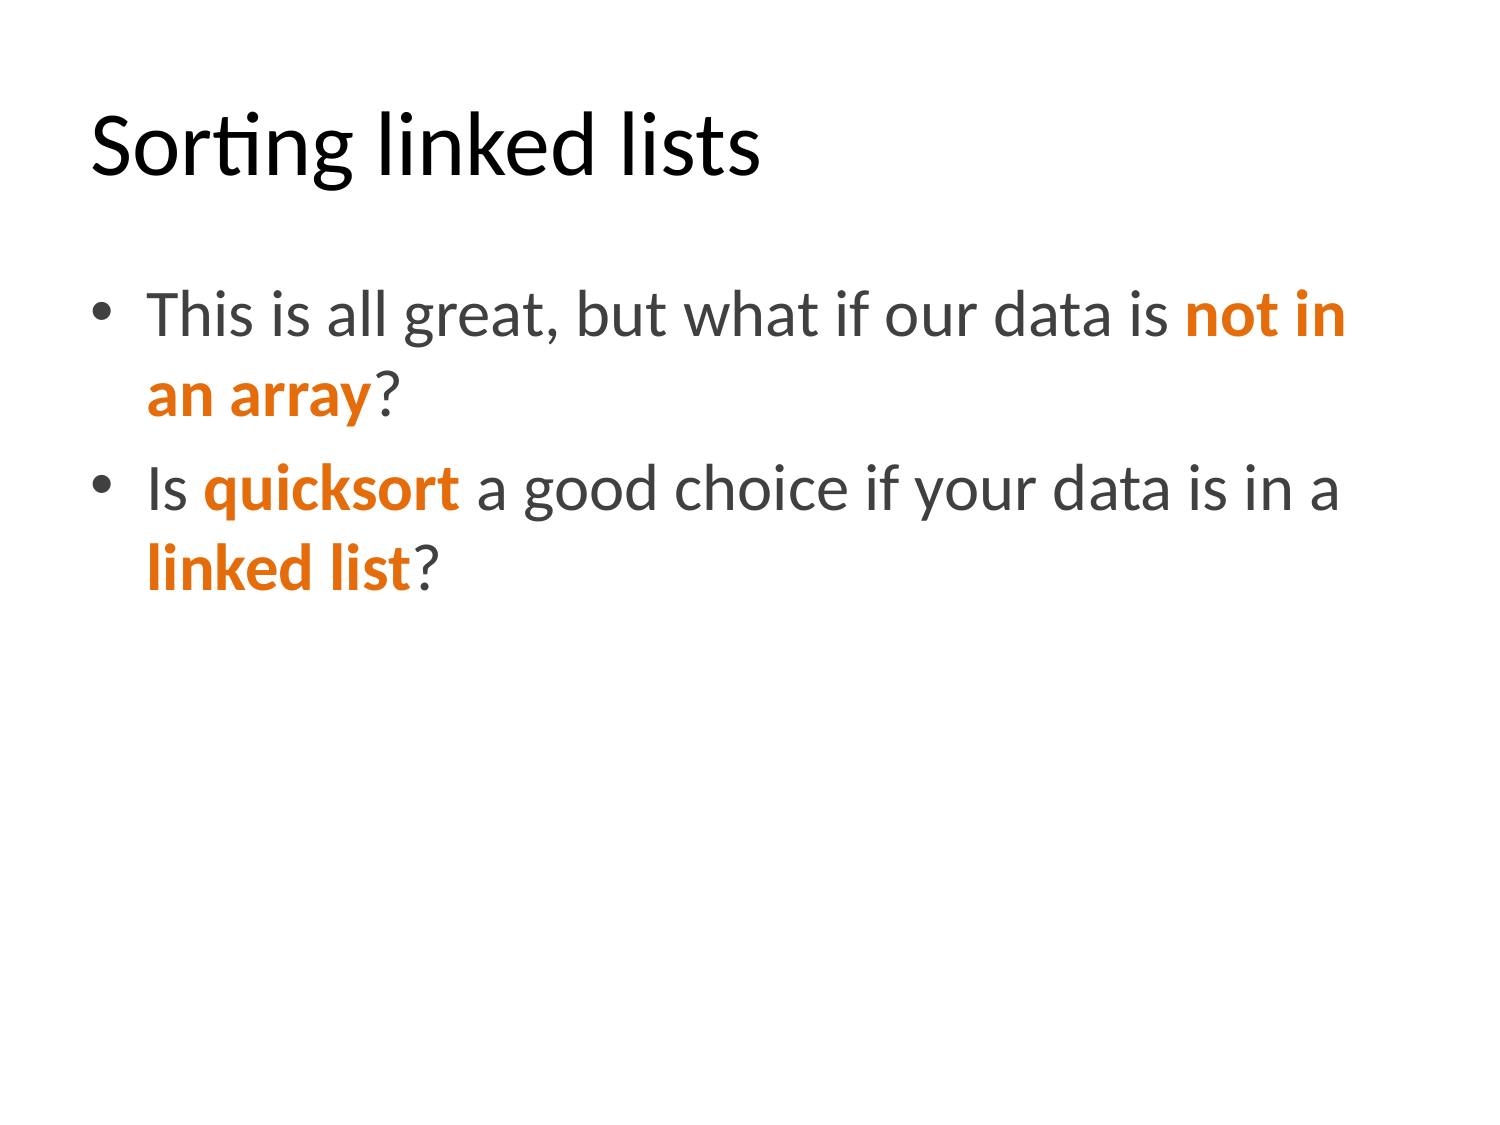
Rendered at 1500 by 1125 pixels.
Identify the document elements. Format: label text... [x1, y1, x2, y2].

list This is all great, but what if our data is not in an array? Is quicksort a good choice if your data is in a linked list? [75, 262, 1425, 1005]
title Sorting linked lists [75, 45, 1425, 233]
